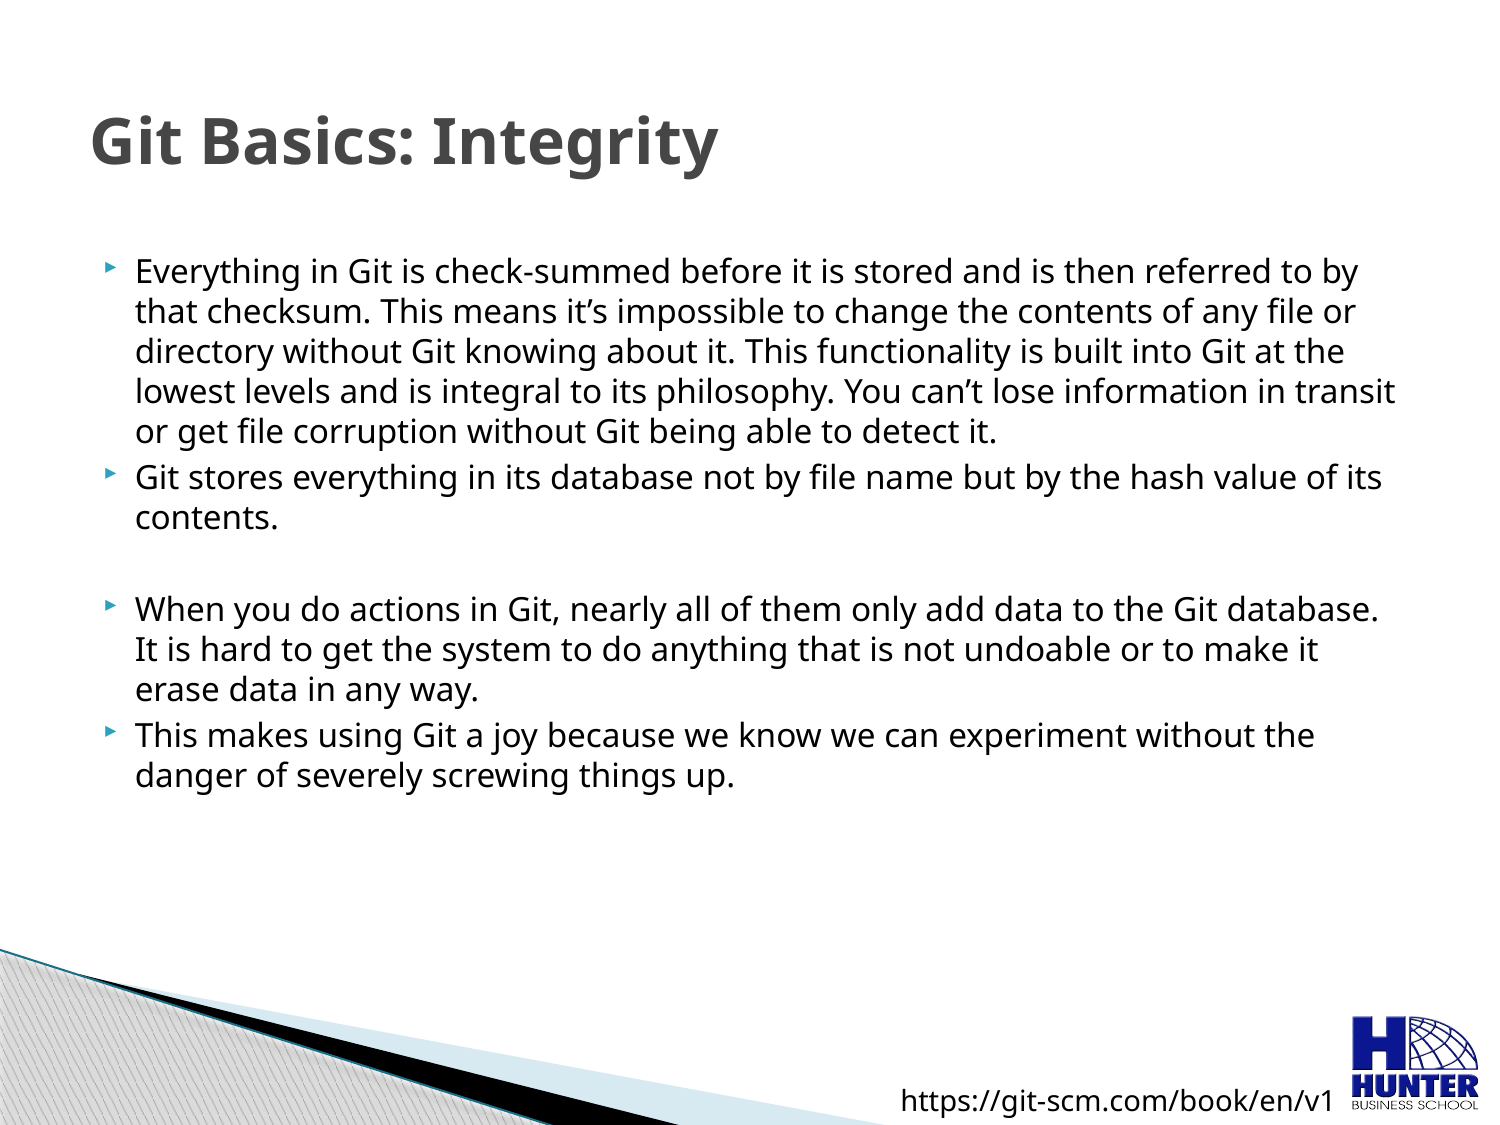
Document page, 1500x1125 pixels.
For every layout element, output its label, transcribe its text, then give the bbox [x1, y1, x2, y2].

title Git Basics: Integrity [75, 45, 1425, 233]
list Everything in Git is check-summed before it is stored and is then referred to by that checksum. This means it’s impossible to change the contents of any file or directory without Git knowing about it. This functionality is built into Git at the lowest levels and is integral to its philosophy. You can’t lose information in transit or get file corruption without Git being able to detect it. Git stores everything in its database not by file name but by the hash value of its contents. When you do actions in Git, nearly all of them only add data to the Git database. It is hard to get the system to do anything that is not undoable or to make it erase data in any way. This makes using Git a joy because we know we can experiment without the danger of severely screwing things up. [75, 243, 1425, 986]
footer https://git-scm.com/book/en/v1 [742, 1065, 1352, 1125]
picture [1352, 1016, 1479, 1111]
